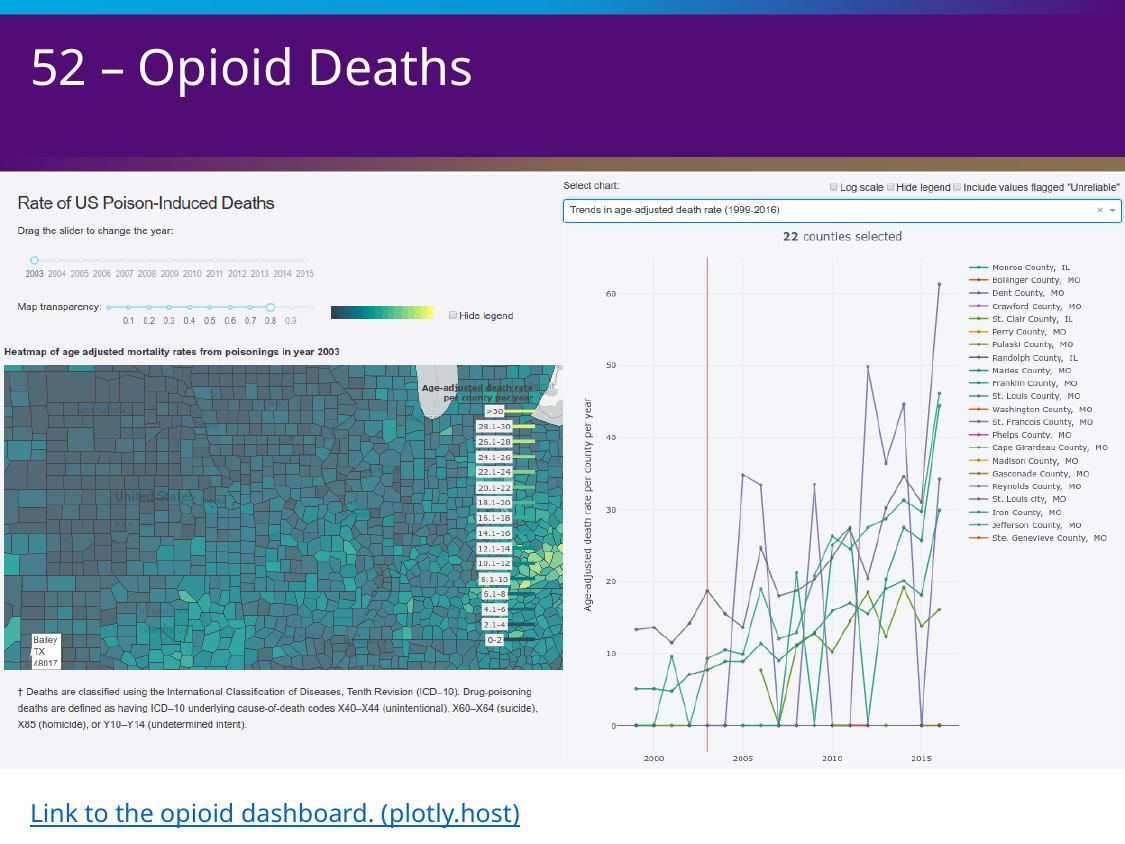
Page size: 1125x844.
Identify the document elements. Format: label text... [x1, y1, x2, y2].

picture [0, 0, 1125, 19]
list Link to the opioid dashboard. (plotly.host) [0, 769, 1125, 844]
title 52 – Opioid Deaths [0, 19, 1125, 155]
picture [0, 155, 1125, 769]
